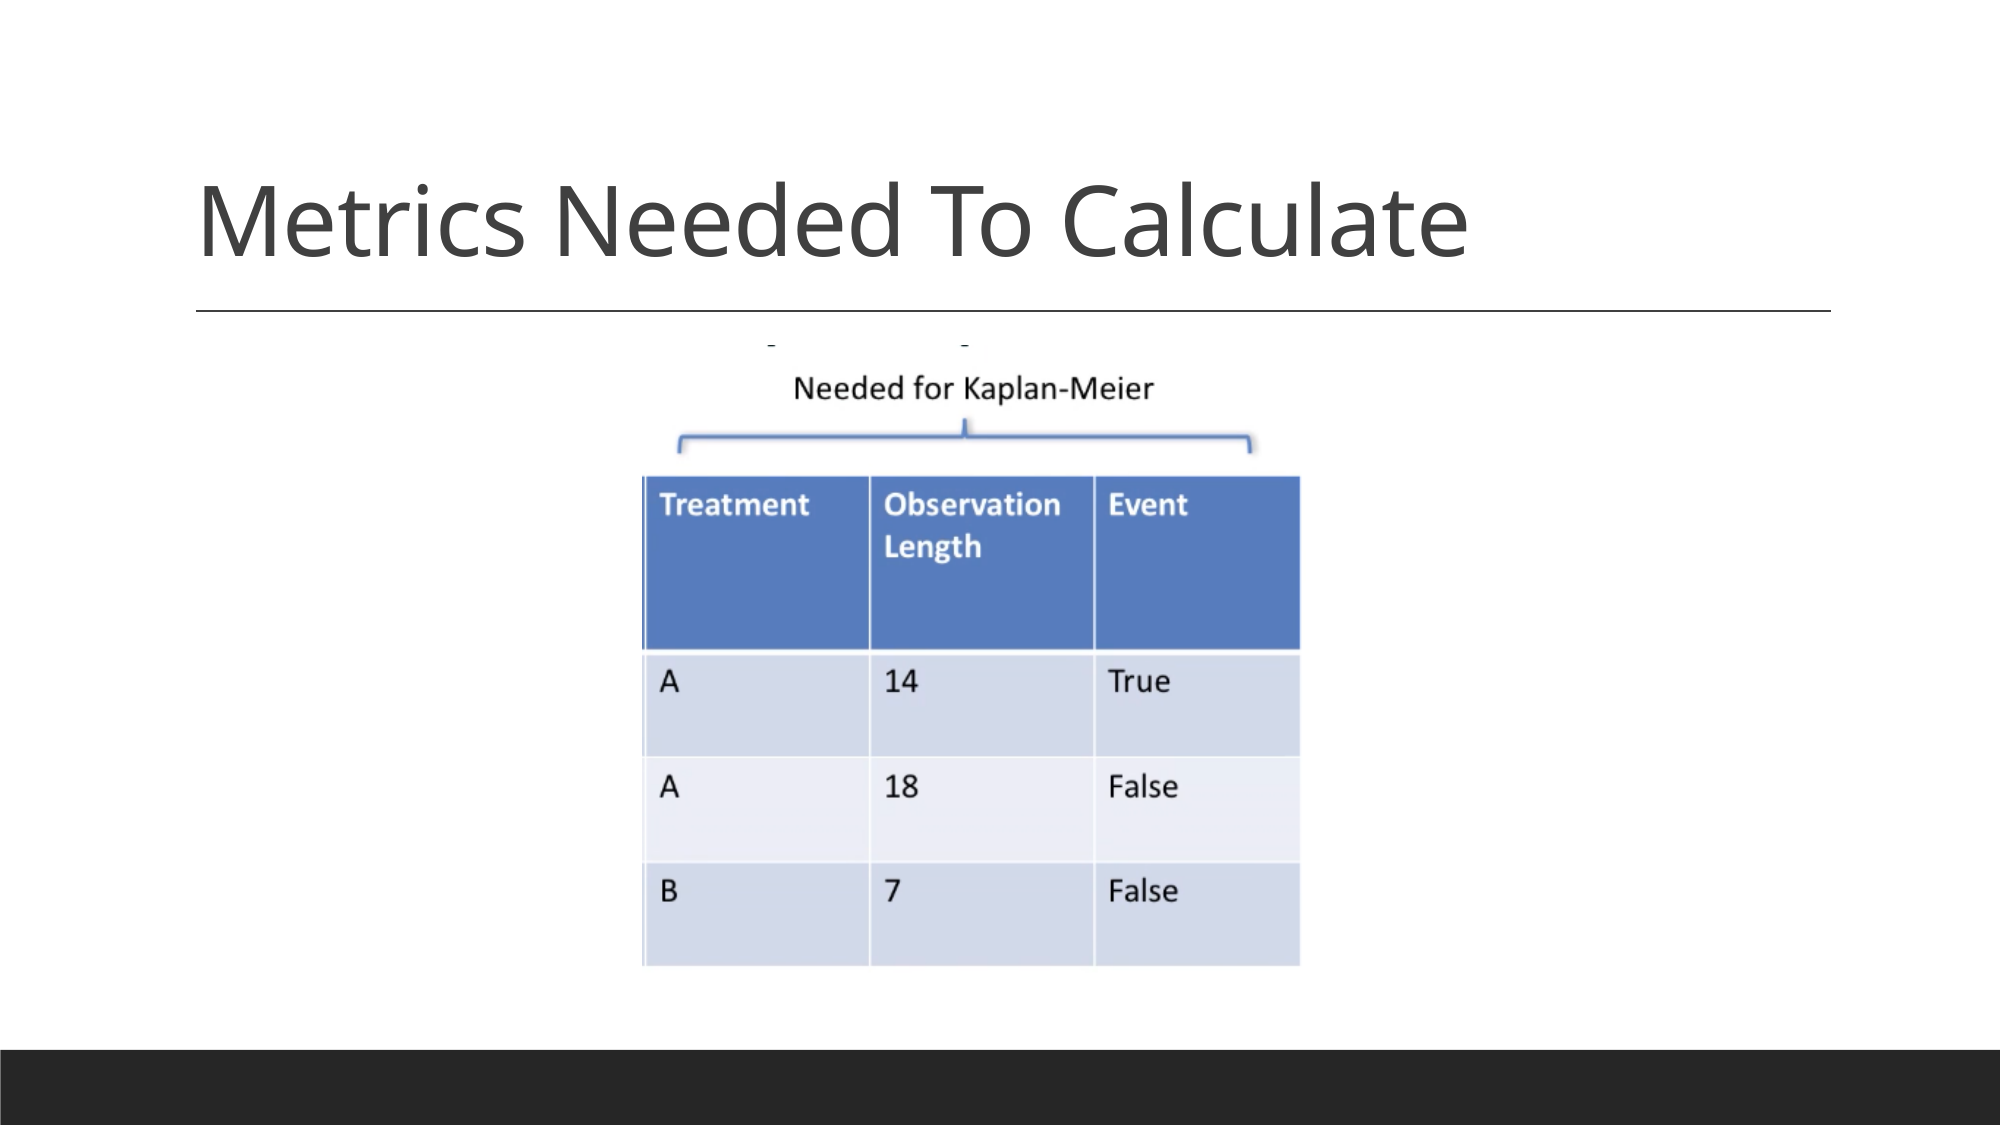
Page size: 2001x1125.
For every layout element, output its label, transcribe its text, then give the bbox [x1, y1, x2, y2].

picture [642, 344, 1322, 975]
title Metrics Needed To Calculate [180, 47, 1830, 285]
